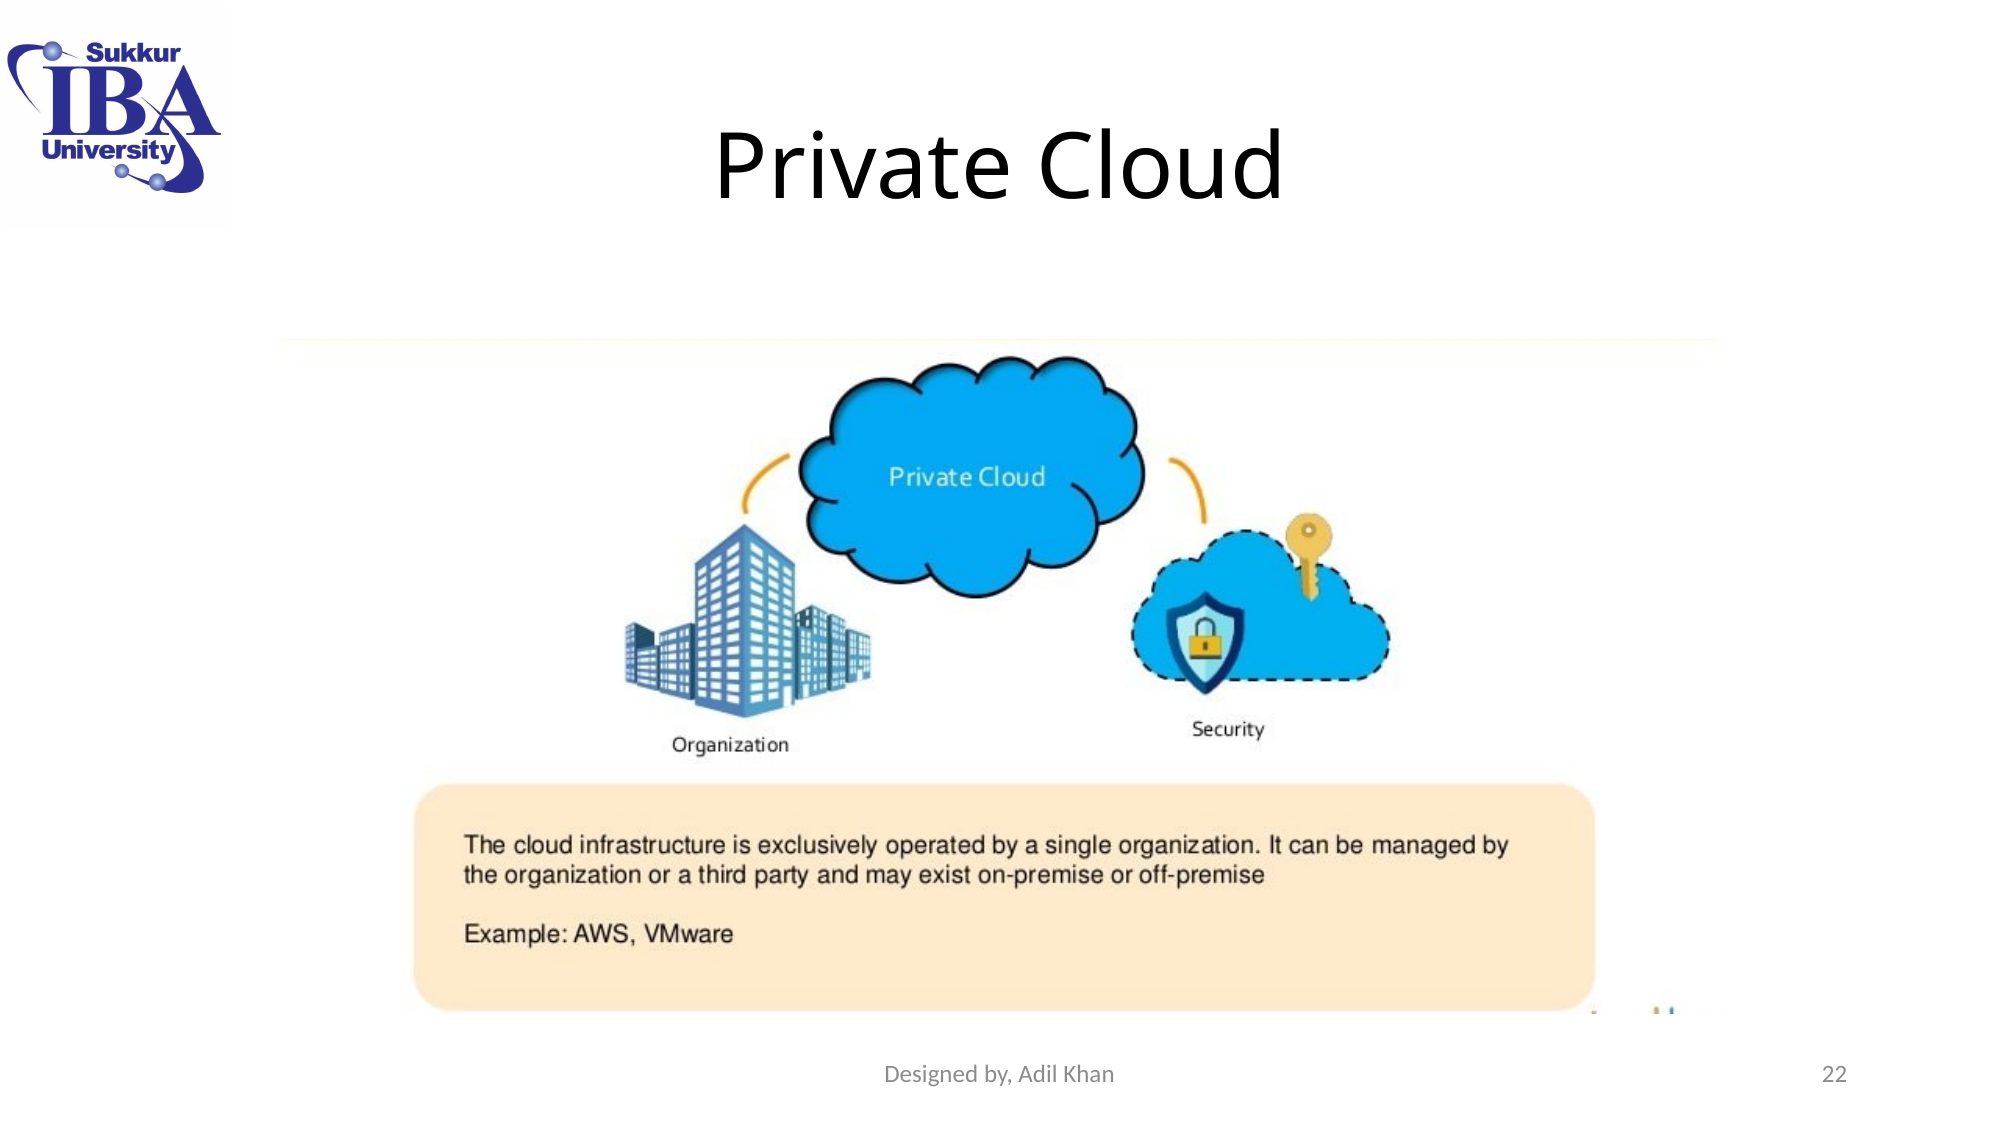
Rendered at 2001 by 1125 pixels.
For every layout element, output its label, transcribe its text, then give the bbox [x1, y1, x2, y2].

picture [199, 339, 1800, 1014]
title Private Cloud [137, 59, 1863, 278]
slide_number 22 [1412, 1042, 1863, 1103]
picture [1, 4, 227, 230]
footer Designed by, Adil Khan [662, 1042, 1338, 1103]
